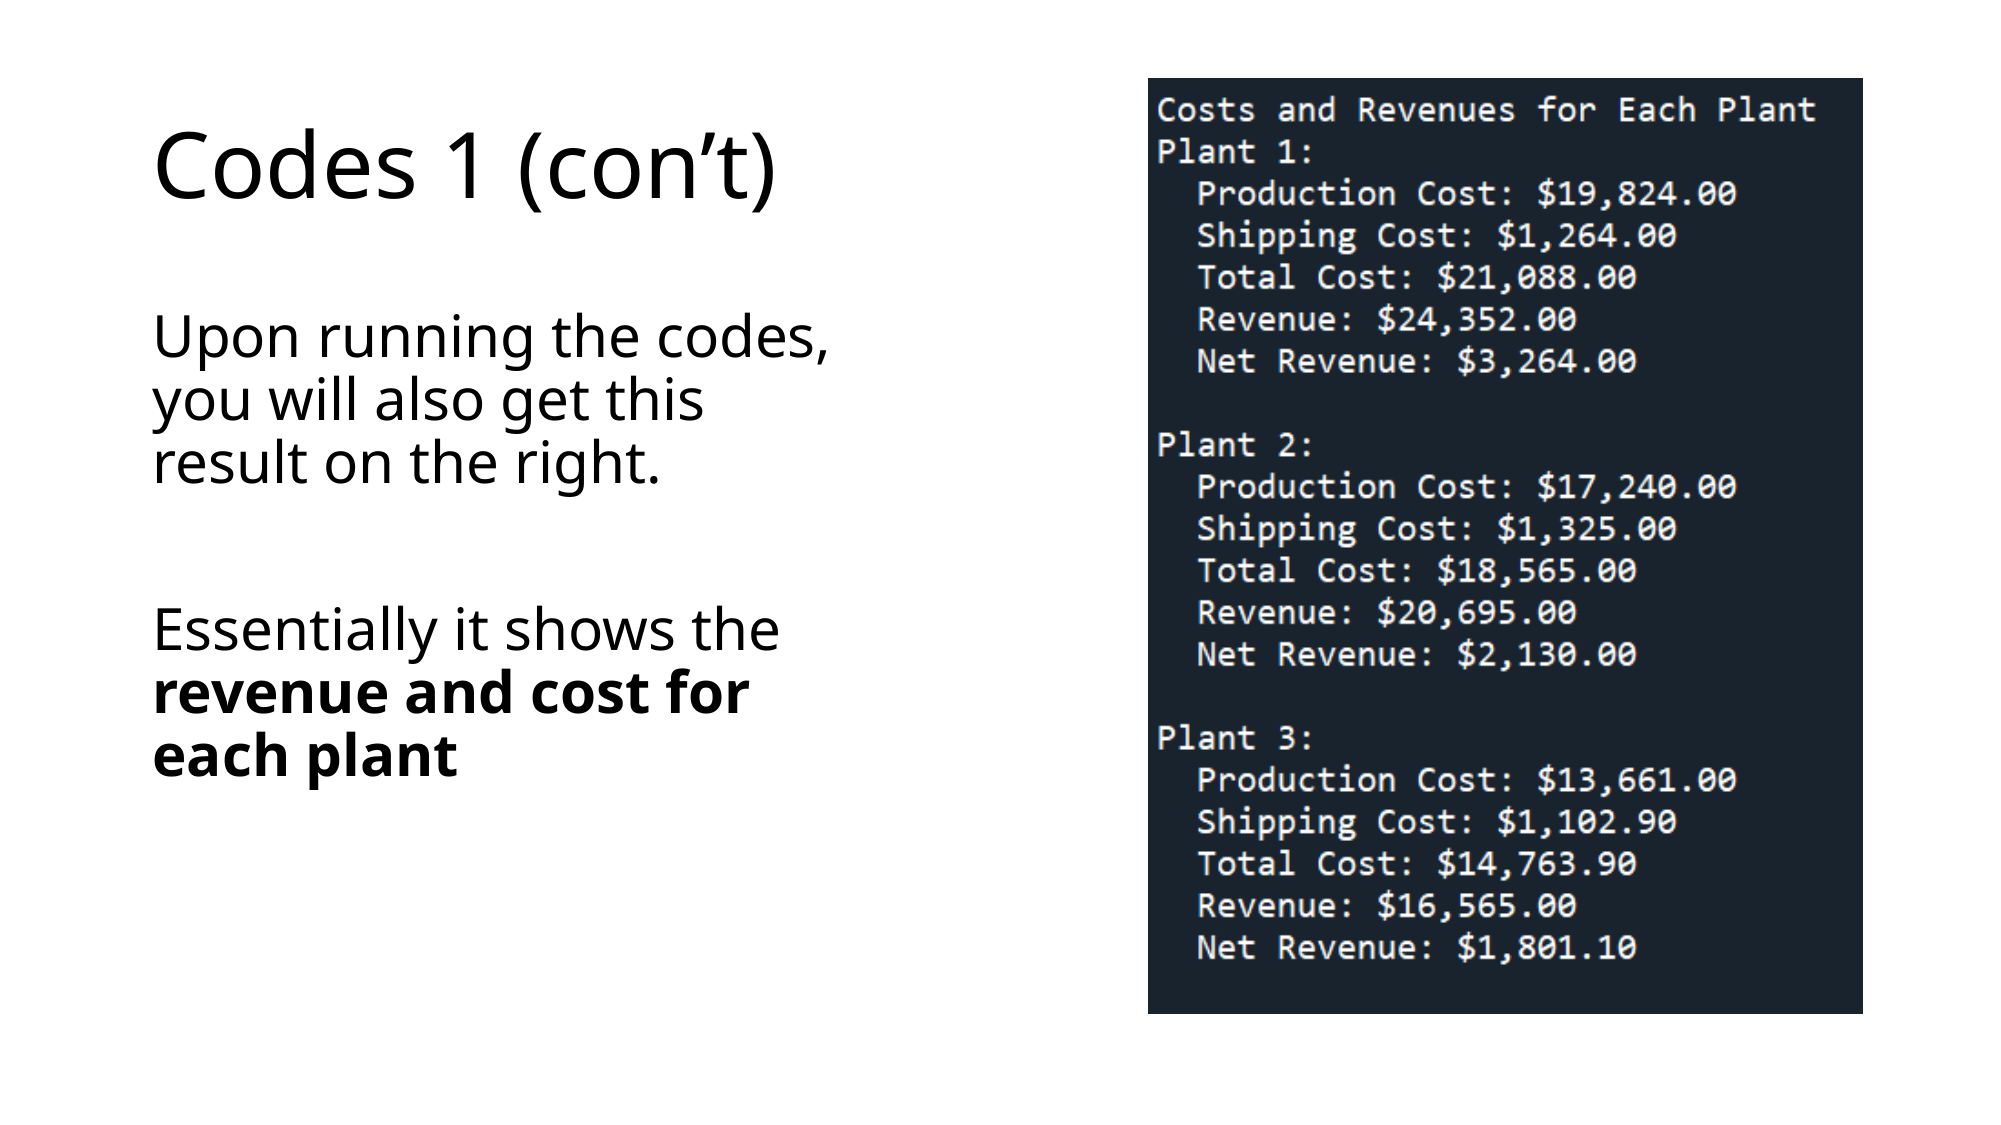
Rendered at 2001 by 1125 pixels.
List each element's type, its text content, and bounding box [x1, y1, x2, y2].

title Codes 1 (con’t) [137, 59, 1863, 278]
list Upon running the codes, you will also get this result on the right. Essentially it shows the revenue and cost for each plant [137, 299, 889, 1014]
picture [1148, 78, 1863, 1014]
